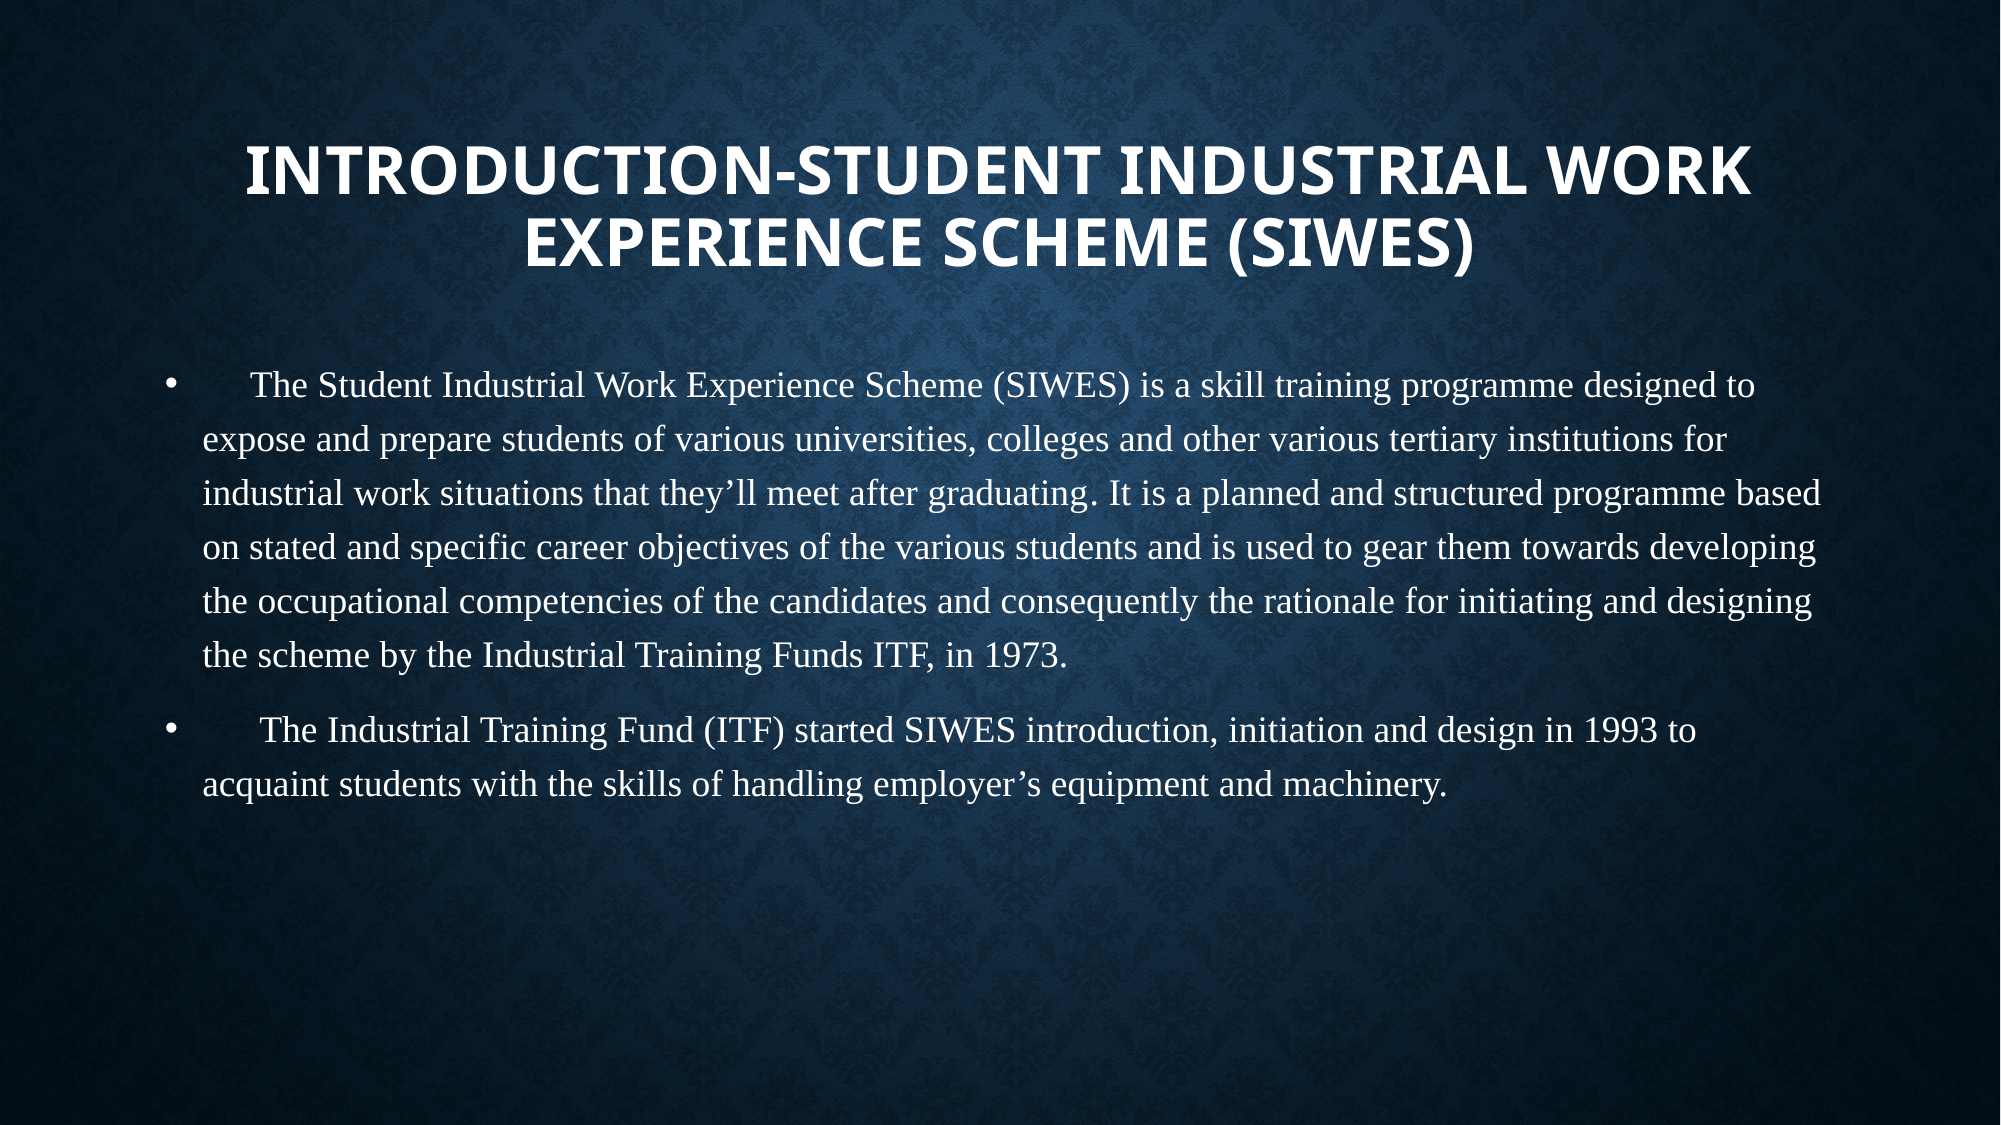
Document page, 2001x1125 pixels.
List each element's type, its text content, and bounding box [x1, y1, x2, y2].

list The Student Industrial Work Experience Scheme (SIWES) is a skill training programme designed to expose and prepare students of various universities, colleges and other various tertiary institutions for industrial work situations that they’ll meet after graduating. It is a planned and structured programme based on stated and specific career objectives of the various students and is used to gear them towards developing the occupational competencies of the candidates and consequently the rationale for initiating and designing the scheme by the Industrial Training Funds ITF, in 1973. The Industrial Training Fund (ITF) started SIWES introduction, initiation and design in 1993 to acquaint students with the skills of handling employer’s equipment and machinery. [149, 343, 1849, 950]
title introduction-student industrial work experience scheme (siwes) [149, 99, 1849, 318]
